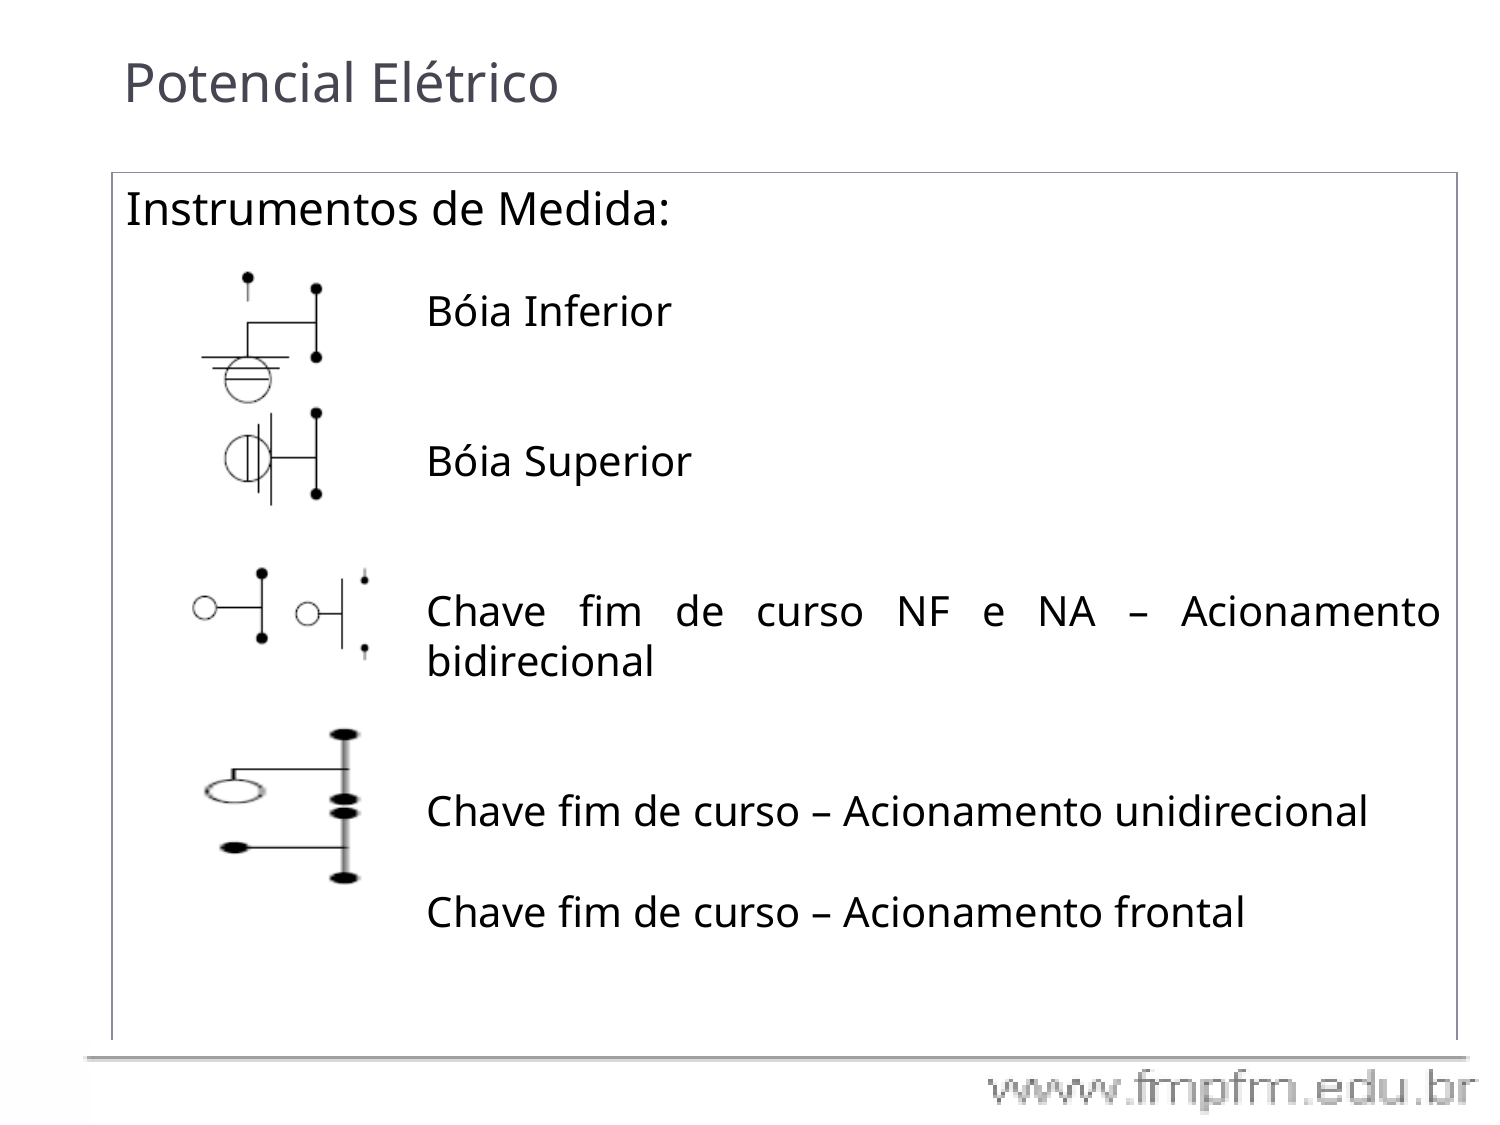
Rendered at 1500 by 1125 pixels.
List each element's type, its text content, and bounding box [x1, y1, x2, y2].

picture [180, 720, 396, 897]
picture [180, 559, 399, 677]
picture [0, 1040, 1500, 1125]
picture [182, 261, 341, 509]
text_box Instrumentos de Medida: Bóia Inferior Bóia Superior Chave fim de curso NF e NA – Acionamento bidirecional Chave fim de curso – Acionamento unidirecional Chave fim de curso – Acionamento frontal [112, 172, 1457, 1040]
title Potencial Elétrico [108, 0, 1459, 121]
